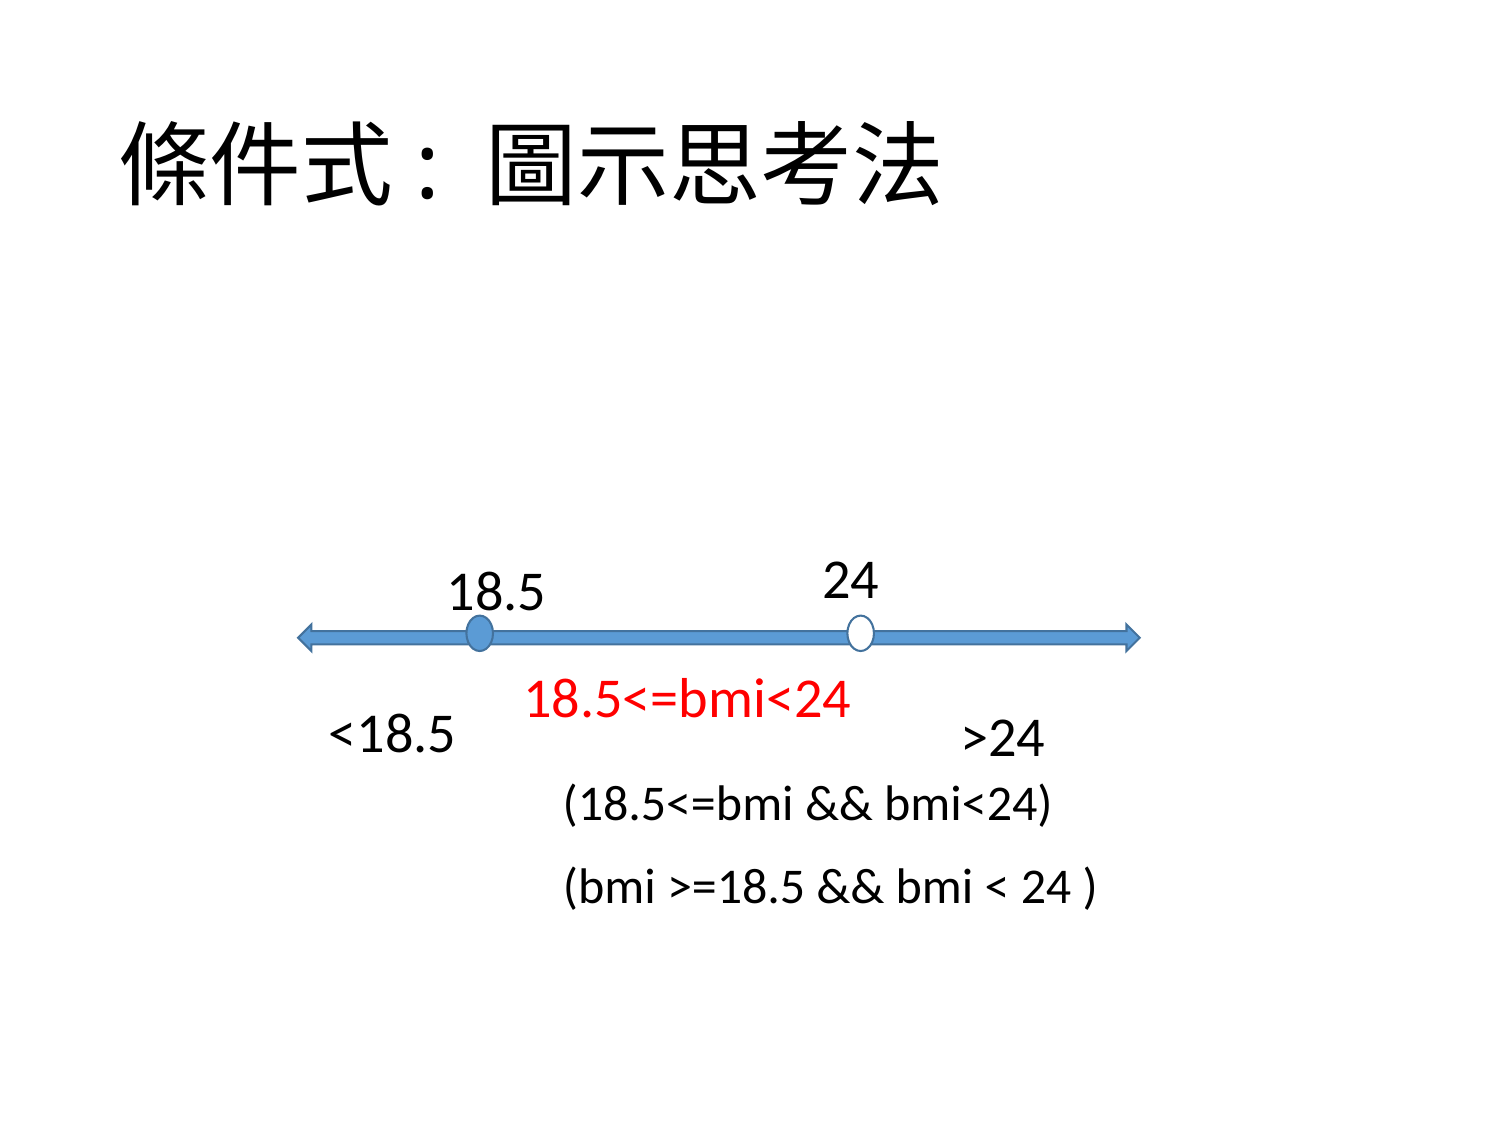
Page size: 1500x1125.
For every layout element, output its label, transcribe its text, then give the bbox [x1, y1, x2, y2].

text_box (18.5<=bmi && bmi<24) [548, 763, 1069, 838]
text_box >24 [945, 693, 1061, 763]
text_box [491, 630, 849, 646]
text_box 18.5 [431, 547, 562, 630]
title 條件式: 圖示思考法 [103, 59, 1397, 278]
text_box [465, 630, 495, 653]
text_box 24 [807, 534, 895, 617]
text_box 18.5<=bmi<24 [508, 653, 867, 736]
text_box [846, 617, 875, 653]
text_box [872, 621, 1142, 654]
text_box <18.5 [313, 688, 472, 771]
text_box [296, 621, 468, 654]
text_box (bmi >=18.5 && bmi < 24 ) [548, 845, 1114, 921]
